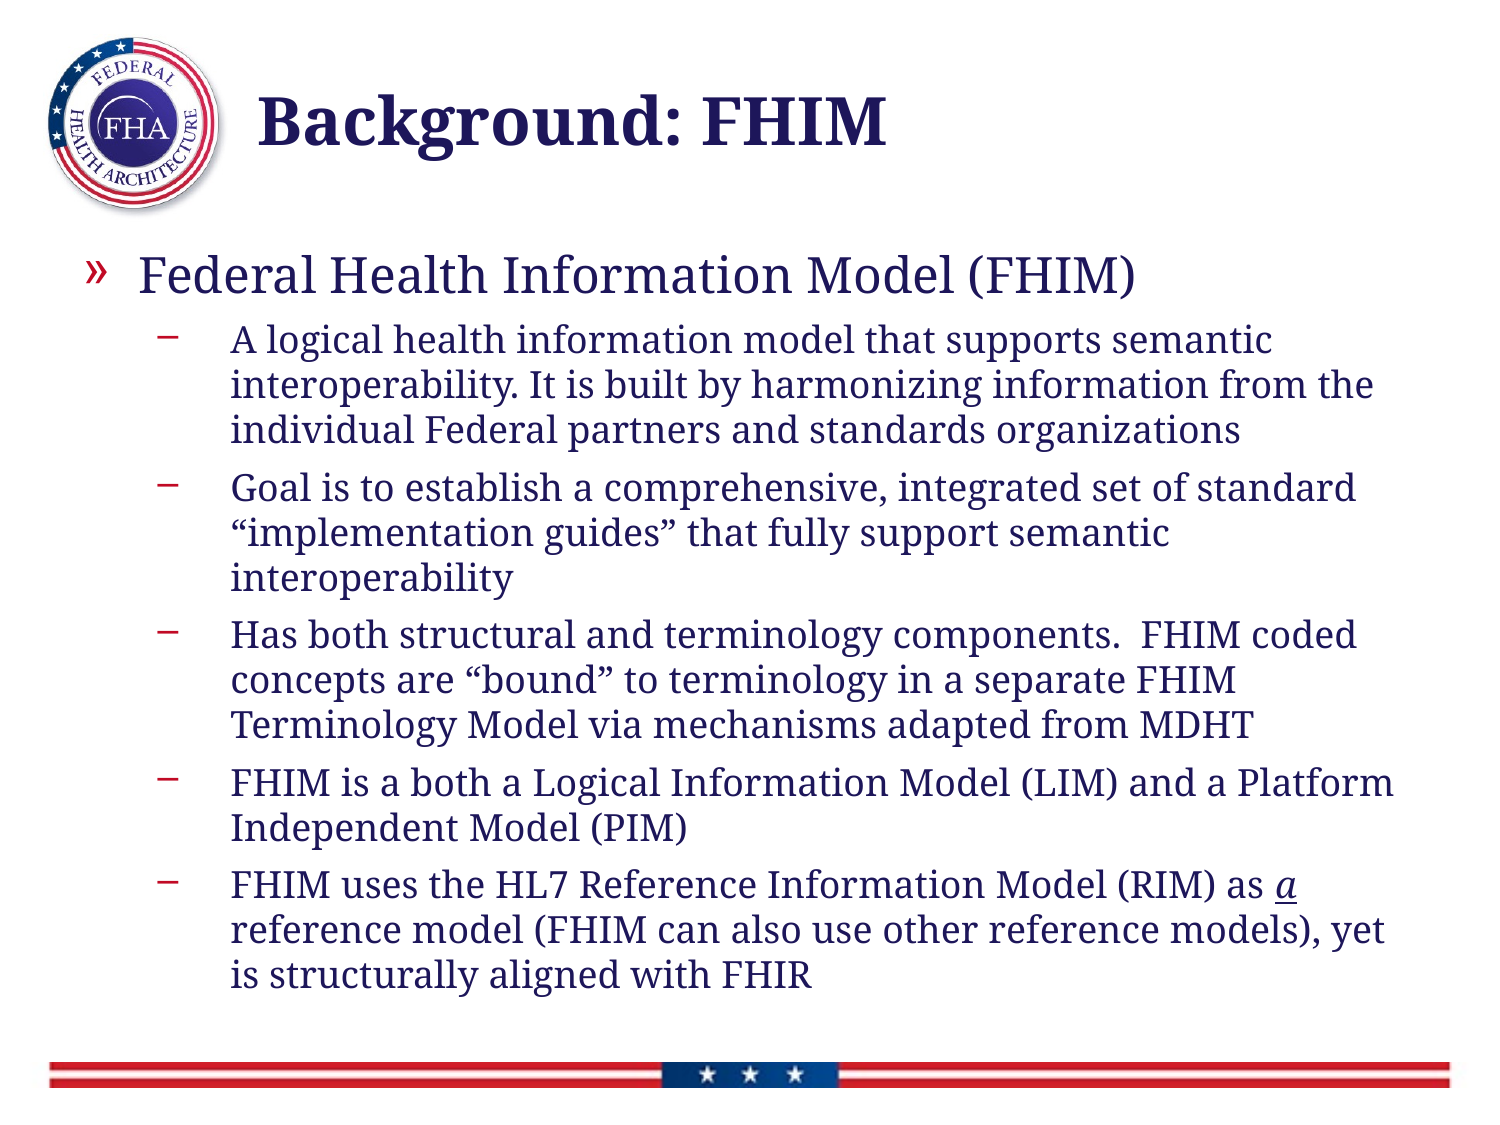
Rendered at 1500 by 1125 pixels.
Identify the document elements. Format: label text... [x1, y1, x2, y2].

title Background: FHIM [249, 0, 1500, 238]
picture [43, 34, 231, 222]
picture [0, 1062, 1500, 1088]
list Federal Health Information Model (FHIM) A logical health information model that supports semantic interoperability. It is built by harmonizing information from the individual Federal partners and standards organizations Goal is to establish a comprehensive, integrated set of standard “implementation guides” that fully support semantic interoperability Has both structural and terminology components. FHIM coded concepts are “bound” to terminology in a separate FHIM Terminology Model via mechanisms adapted from MDHT FHIM is a both a Logical Information Model (LIM) and a Platform Independent Model (PIM) FHIM uses the HL7 Reference Information Model (RIM) as a reference model (FHIM can also use other reference models), yet is structurally aligned with FHIR [74, 235, 1426, 1026]
